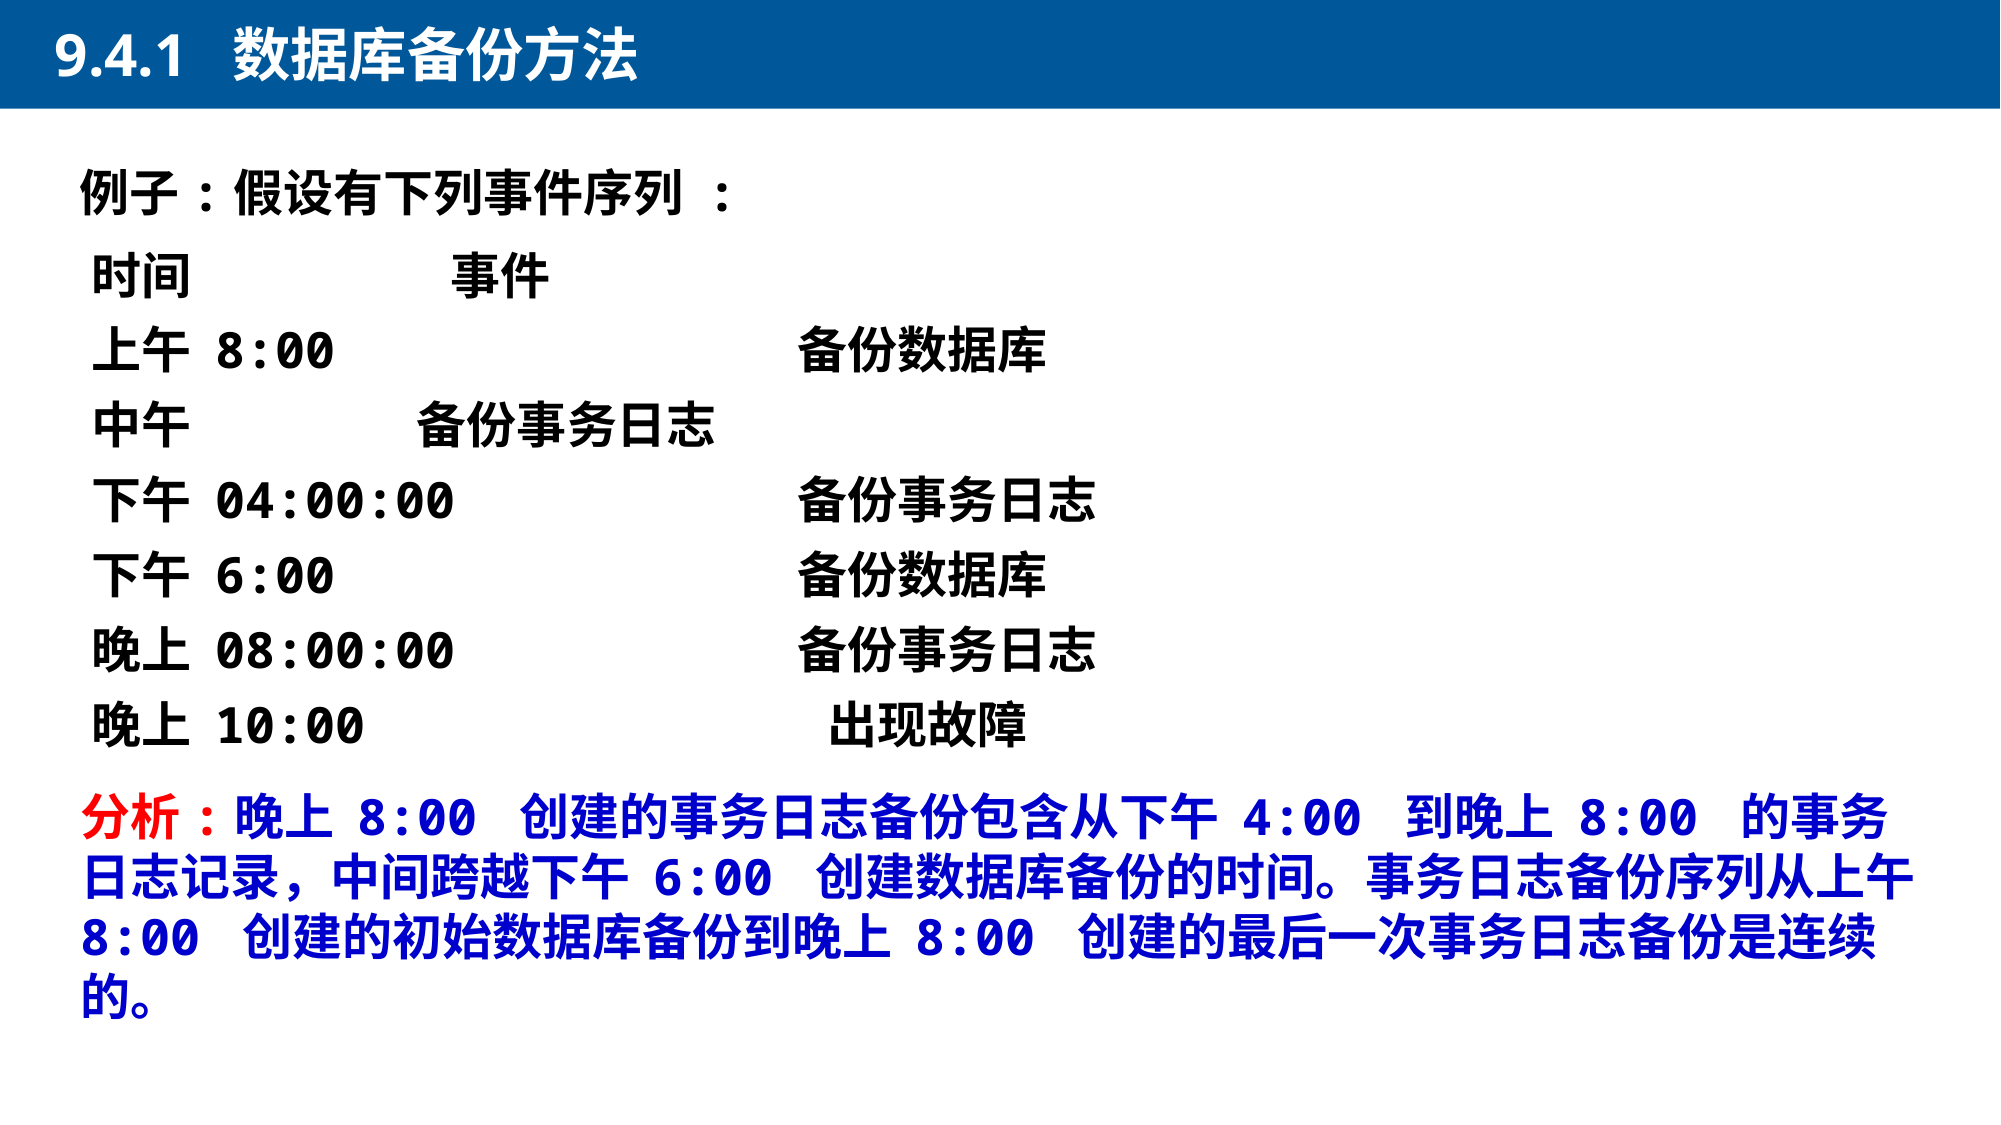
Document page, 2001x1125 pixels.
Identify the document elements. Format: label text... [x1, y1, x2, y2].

text_box 例子:假设有下列事件序列 : [64, 160, 1415, 234]
text_box 时间 事件 上午 8:00 备份数据库 中午 备份事务日志 下午 04:00:00 备份事务日志 下午 6:00 备份数据库 晚上 08:00:00 备份事务日志 晚上 10:00 出现故障 [76, 243, 1427, 769]
text_box 分析:晚上 8:00 创建的事务日志备份包含从下午 4:00 到晚上 8:00 的事务日志记录，中间跨越下午 6:00 创建数据库备份的时间。事务日志备份序列从上午 8:00 创建的初始数据库备份到晚上 8:00 创建的最后一次事务日志备份是连续的。 [65, 778, 1935, 1033]
text_box [0, 0, 2000, 109]
text_box 9.4.1 数据库备份方法 [40, 10, 870, 96]
